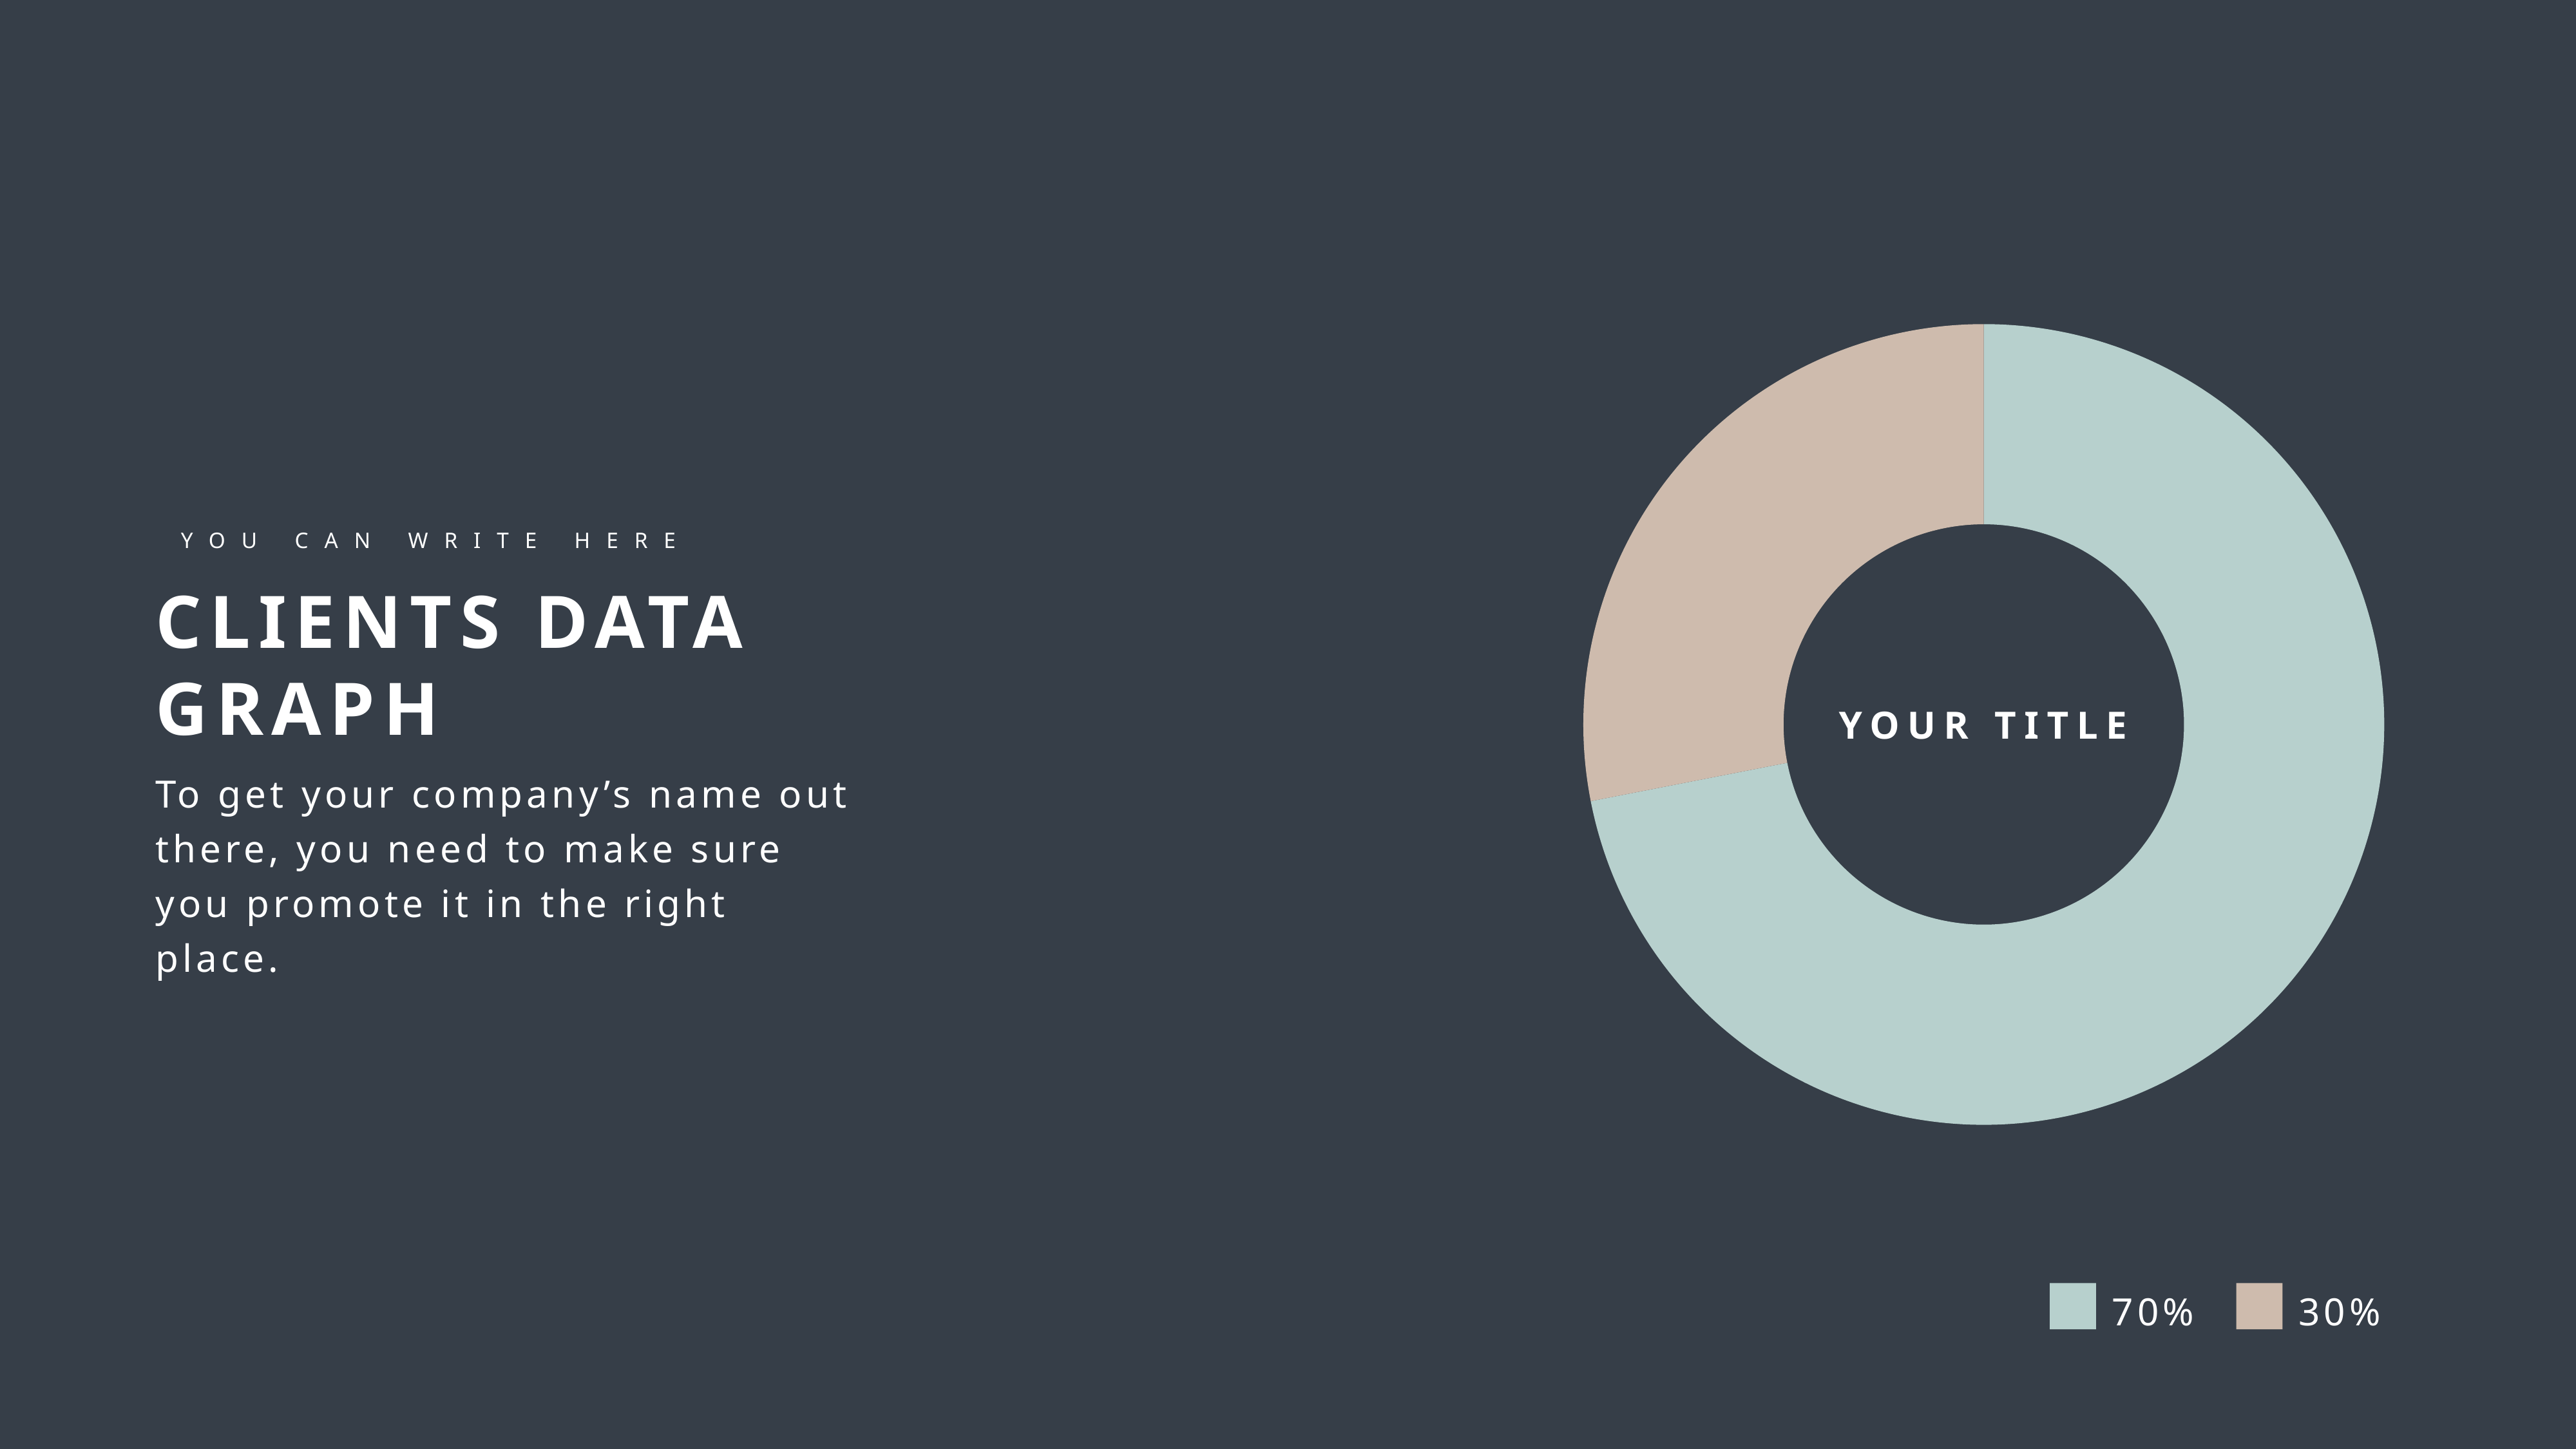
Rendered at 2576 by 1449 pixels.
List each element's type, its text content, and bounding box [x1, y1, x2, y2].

text_box 70% [2102, 1274, 2217, 1338]
text_box [2049, 1282, 2097, 1330]
text_box [2236, 1282, 2284, 1330]
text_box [1537, 307, 2430, 1142]
picture [1000, 119, 1983, 1330]
text_box 30% [2289, 1274, 2404, 1338]
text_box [146, 522, 875, 927]
